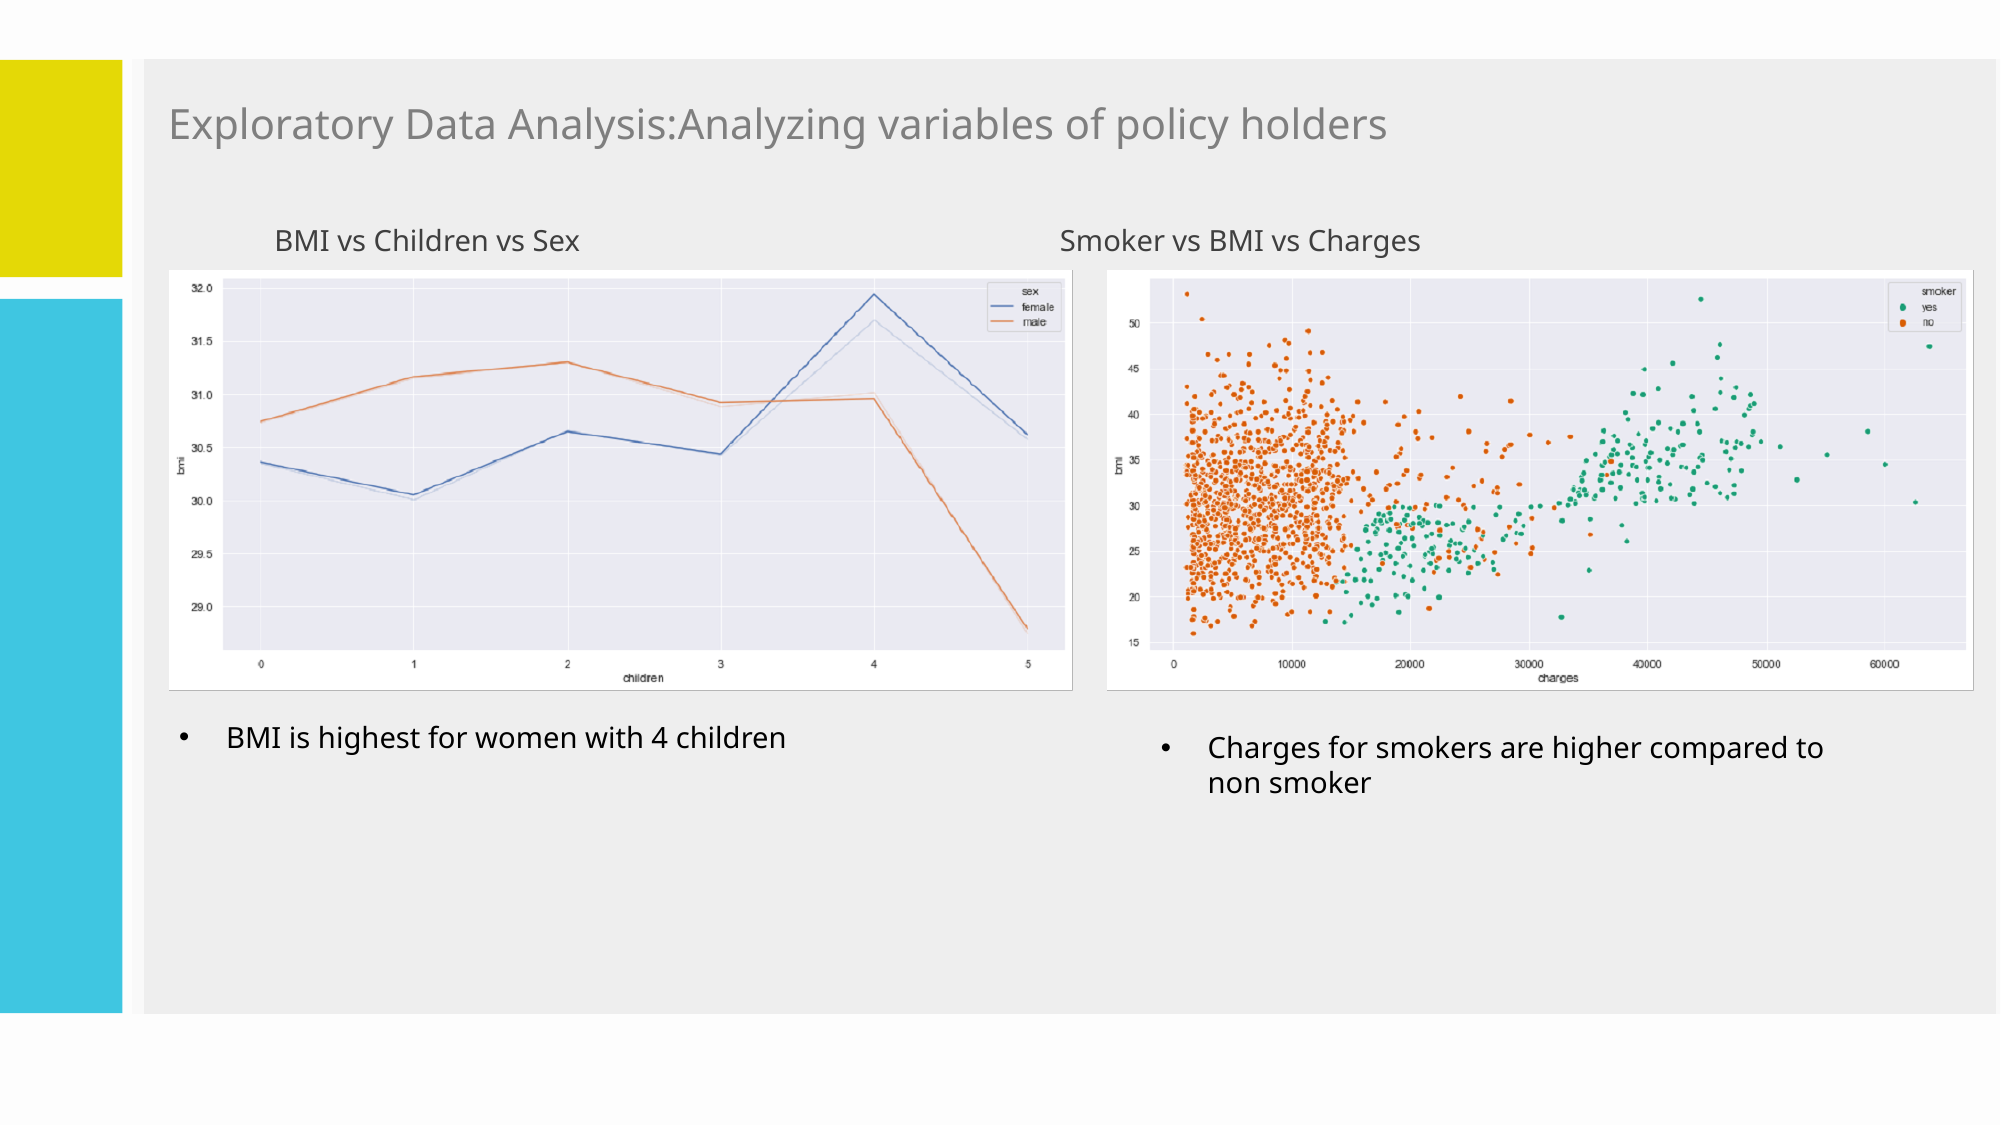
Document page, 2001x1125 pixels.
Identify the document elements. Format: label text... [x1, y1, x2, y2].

title Exploratory Data Analysis:Analyzing variables of policy holders [153, 59, 1879, 193]
picture [110, 59, 2001, 1014]
text_box Charges for smokers are higher compared to non smoker [1146, 722, 1884, 807]
list BMI vs Children vs Sex Smoker vs BMI vs Charges [154, 219, 1880, 1014]
text_box BMI is highest for women with 4 children [164, 711, 849, 762]
picture [169, 270, 1073, 691]
